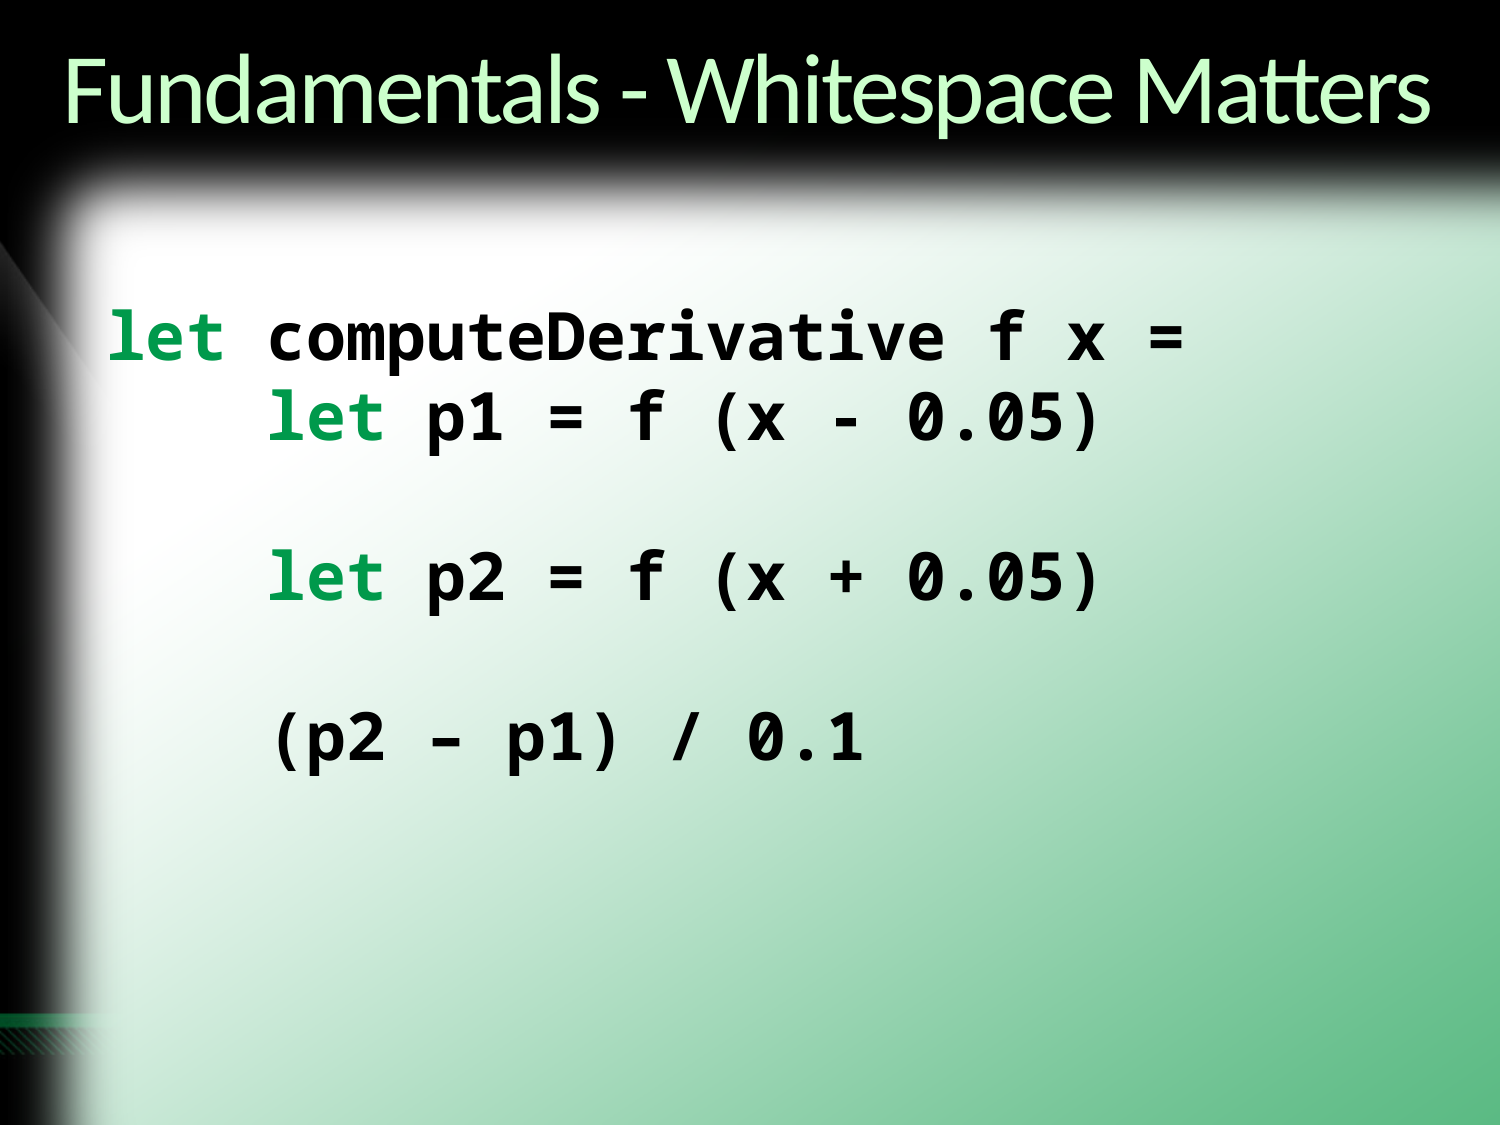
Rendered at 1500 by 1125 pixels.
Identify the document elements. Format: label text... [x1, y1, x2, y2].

picture [0, 0, 1500, 1125]
list let computeDerivative f x = let p1 = f (x - 0.05) let p2 = f (x + 0.05) (p2 – p1) / 0.1 [106, 214, 1433, 537]
title Fundamentals - Whitespace Matters [62, 37, 1438, 147]
